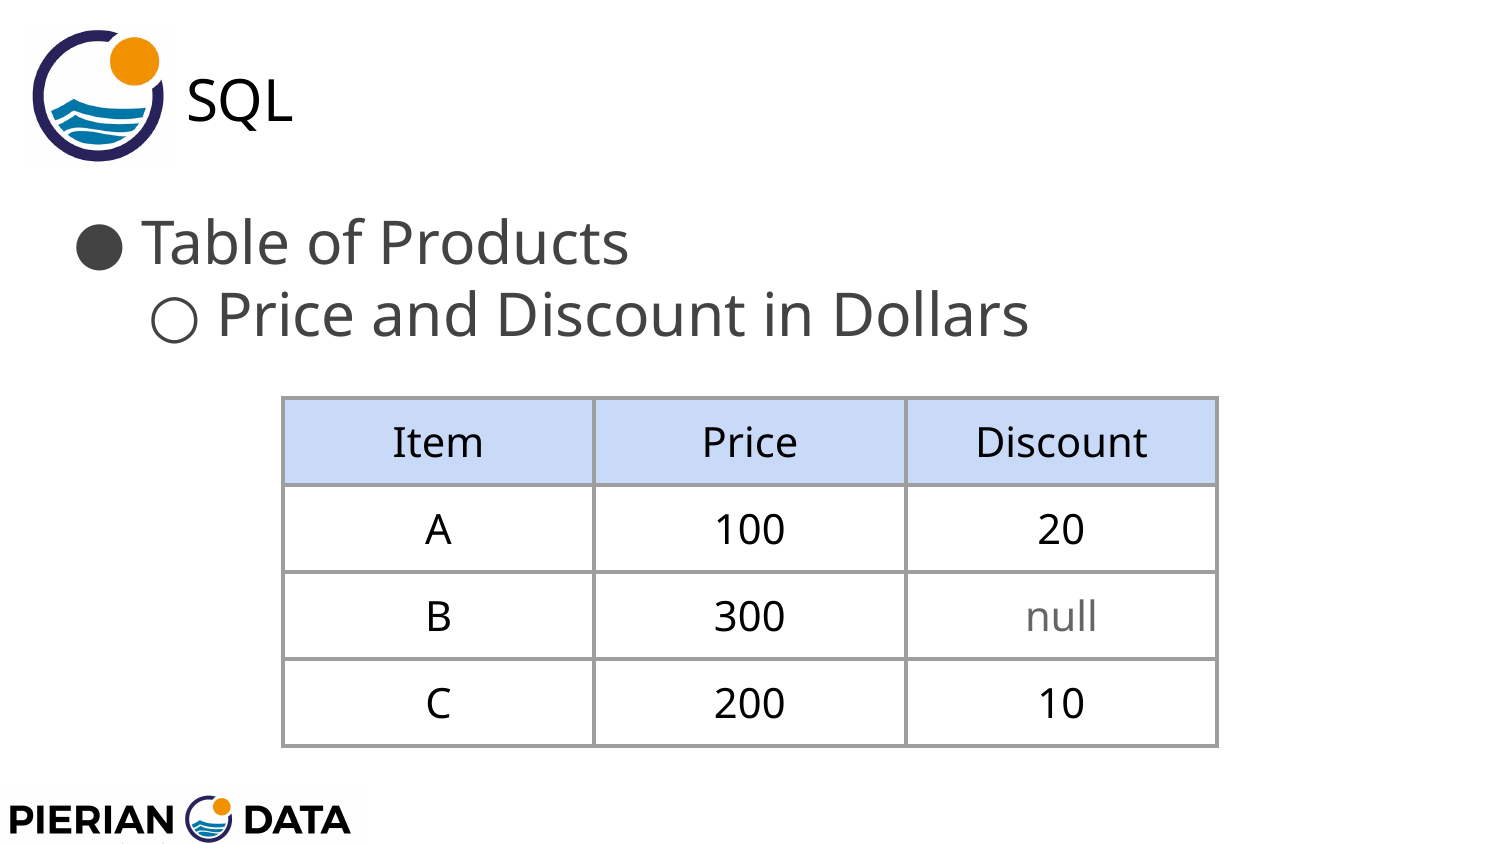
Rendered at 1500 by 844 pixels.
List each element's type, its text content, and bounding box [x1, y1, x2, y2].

picture [0, 787, 368, 844]
table_cell 300 [596, 574, 904, 657]
table_cell A [285, 487, 592, 570]
table_cell 200 [596, 661, 904, 744]
table_header Discount [908, 400, 1215, 483]
table_cell null [908, 574, 1215, 657]
table_cell 20 [908, 487, 1215, 570]
table_cell 100 [596, 487, 904, 570]
title SQL [176, 48, 1449, 143]
table_cell C [285, 661, 592, 744]
list Table of Products Price and Discount in Dollars [51, 189, 1476, 750]
table_header Price [596, 400, 904, 483]
table_cell 10 [908, 661, 1215, 744]
table_cell B [285, 574, 592, 657]
picture [24, 24, 172, 167]
table_header Item [285, 400, 592, 483]
